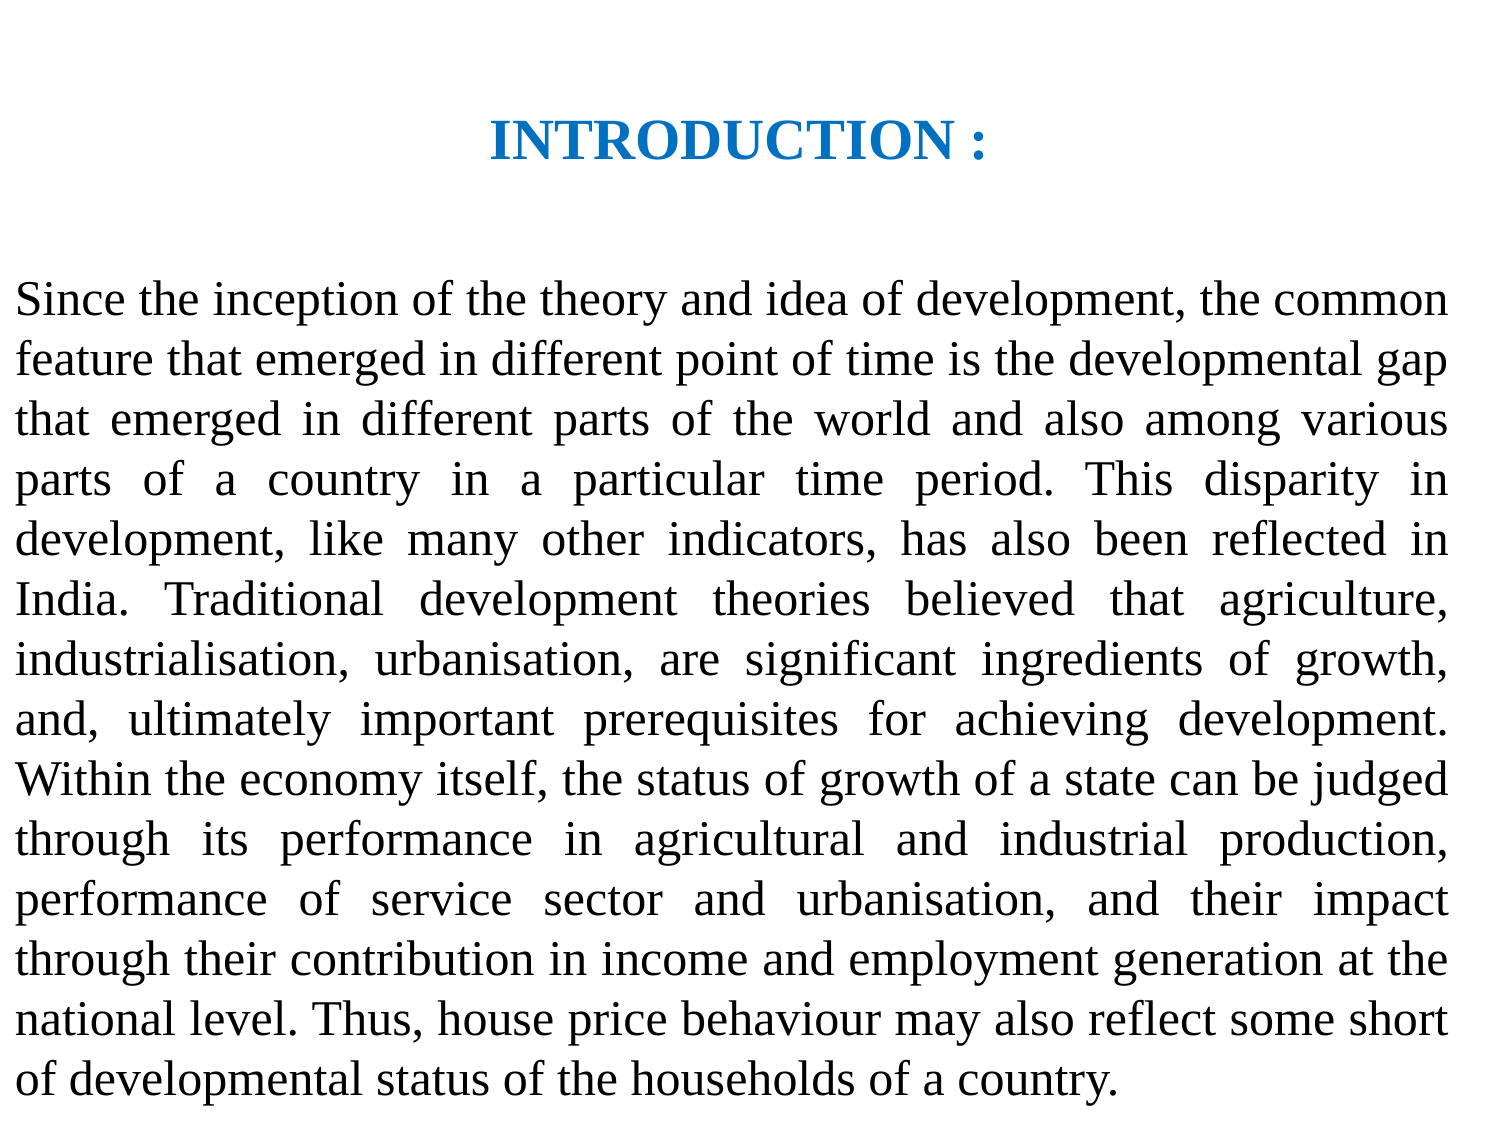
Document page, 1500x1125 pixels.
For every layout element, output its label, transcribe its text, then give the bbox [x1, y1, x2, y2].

text_box Since the inception of the theory and idea of development, the common feature that emerged in different point of time is the developmental gap that emerged in different parts of the world and also among various parts of a country in a particular time period. This disparity in development, like many other indicators, has also been reflected in India. Traditional development theories believed that agriculture, industrialisation, urbanisation, are significant ingredients of growth, and, ultimately important prerequisites for achieving development. Within the economy itself, the status of growth of a state can be judged through its performance in agricultural and industrial production, performance of service sector and urbanisation, and their impact through their contribution in income and employment generation at the national level. Thus, house price behaviour may also reflect some short of developmental status of the households of a country. [0, 257, 1465, 1117]
text_box INTRODUCTION : [475, 93, 1005, 179]
